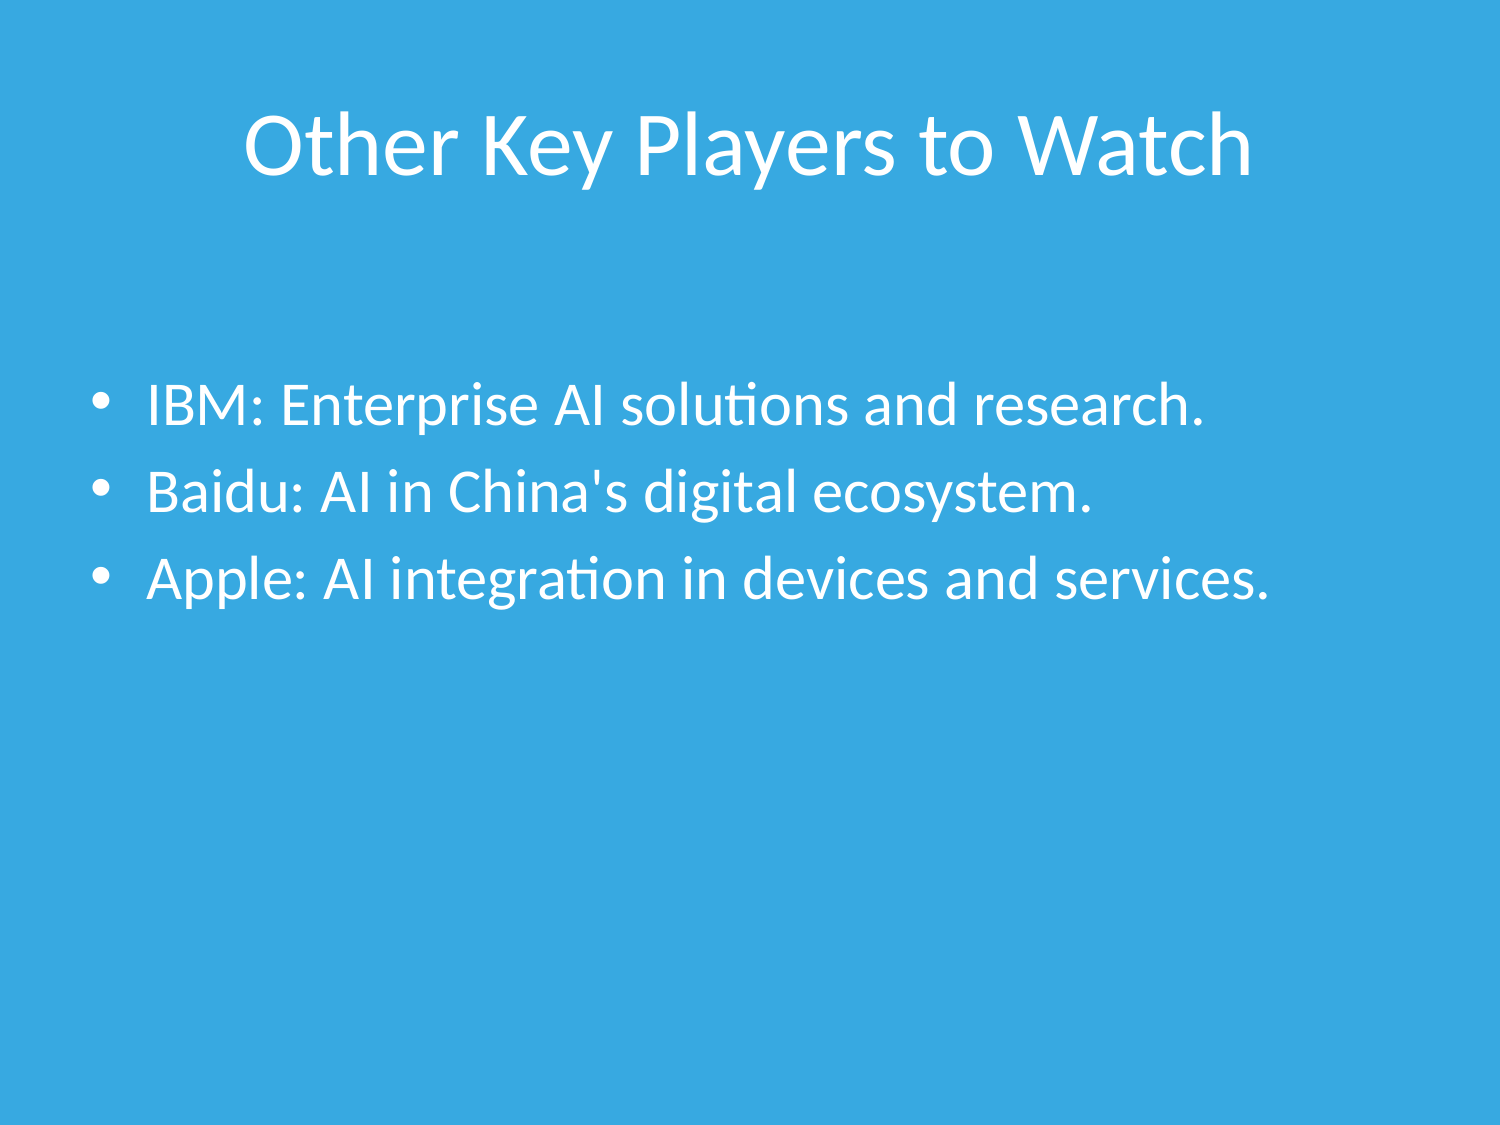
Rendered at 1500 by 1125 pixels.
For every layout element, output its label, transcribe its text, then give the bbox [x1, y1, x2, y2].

list IBM: Enterprise AI solutions and research. Baidu: AI in China's digital ecosystem. Apple: AI integration in devices and services. [75, 262, 1425, 1005]
title Other Key Players to Watch [75, 45, 1425, 233]
